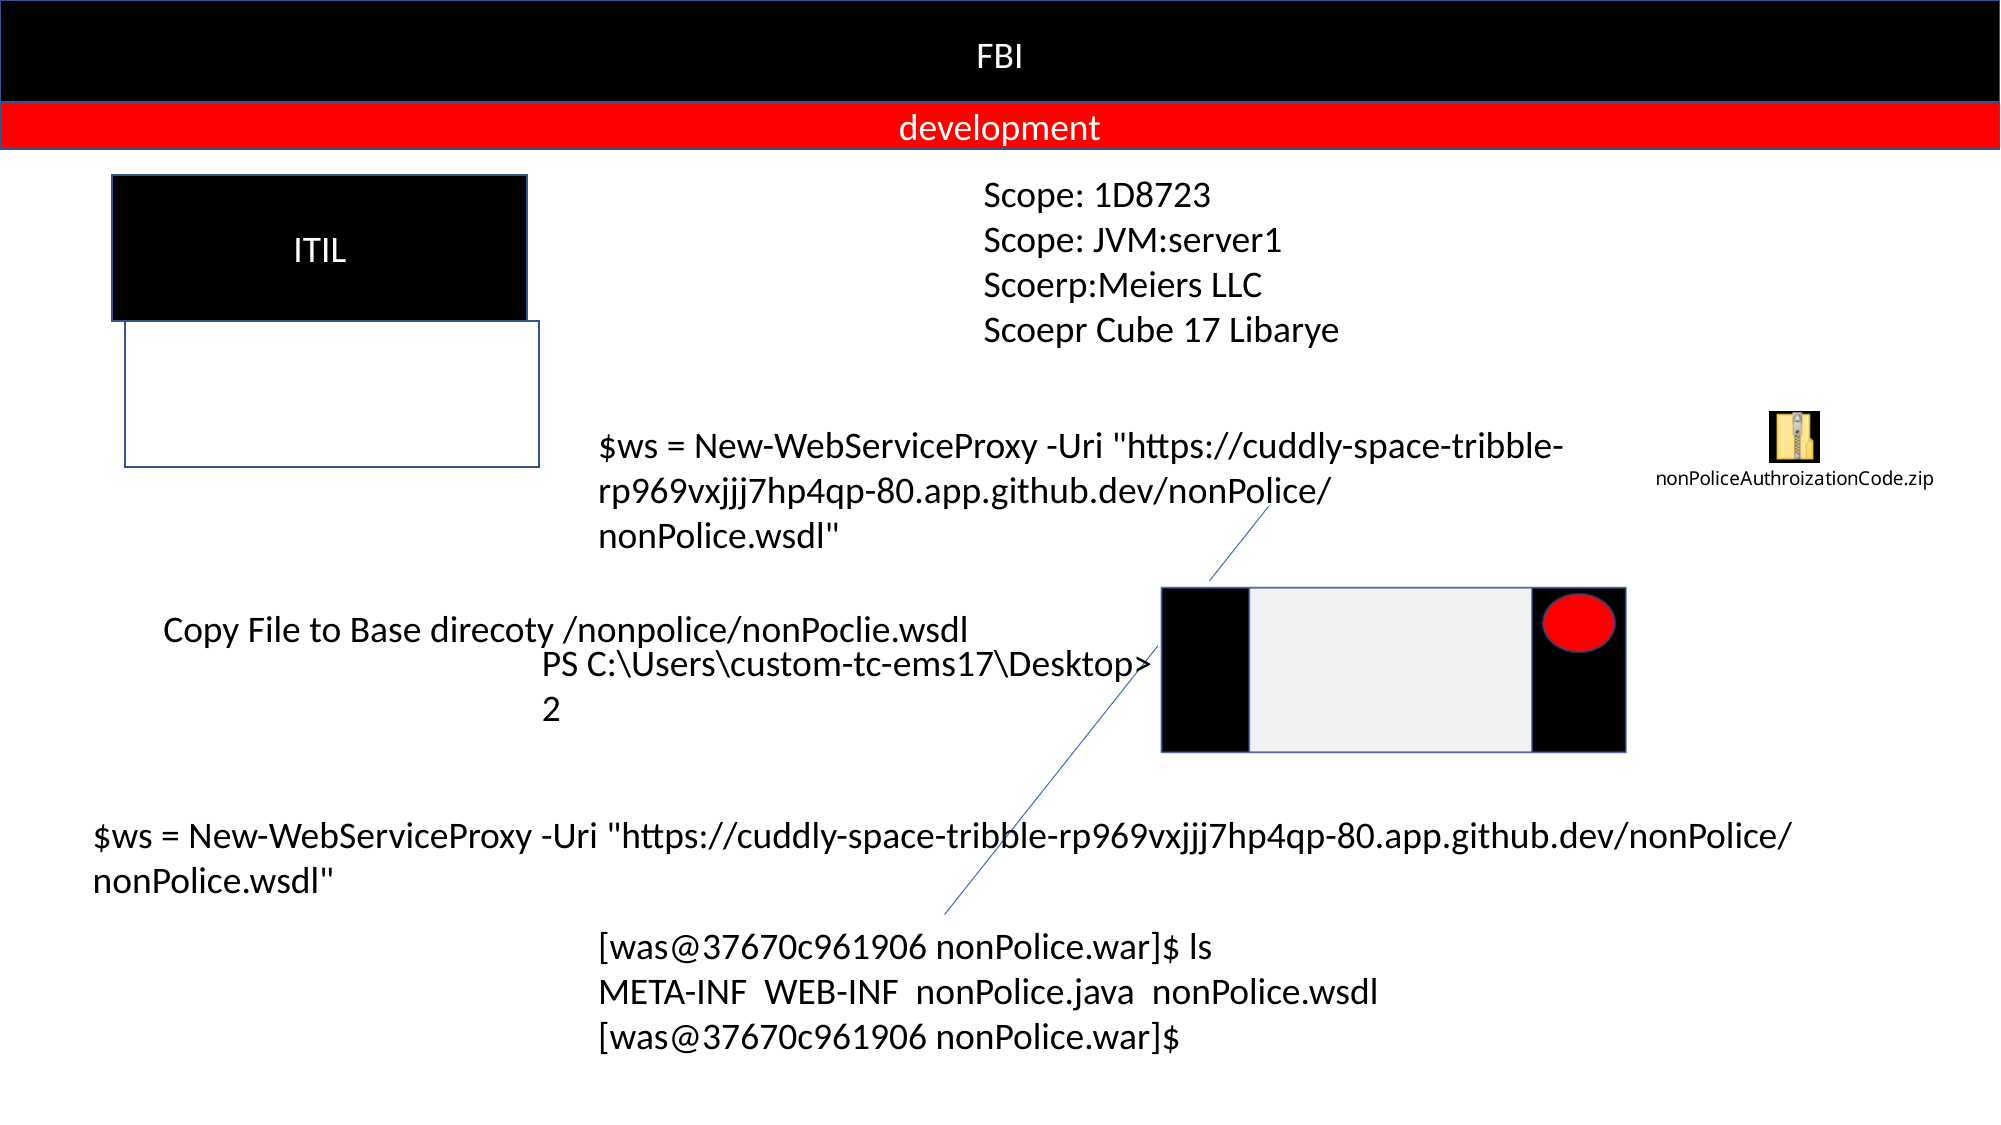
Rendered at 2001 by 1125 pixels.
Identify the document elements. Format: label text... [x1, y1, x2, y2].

text_box Copy File to Base direcoty /nonpolice/nonPoclie.wsdl [148, 598, 944, 658]
text_box ITIL [124, 320, 540, 468]
text_box $ws = New-WebServiceProxy -Uri "https://cuddly-space-tribble-rp969vxjjj7hp4qp-80.app.github.dev/nonPolice/nonPolice.wsdl" [77, 804, 944, 909]
text_box [was@37670c961906 nonPolice.war]$ ls META-INF WEB-INF nonPolice.java nonPolice.wsdl [was@37670c961906 nonPolice.war]$ [583, 914, 1584, 1065]
picture [1158, 581, 1631, 758]
text_box Scope: 1D8723 Scope: JVM:server1 Scoerp:Meiers LLC Scoepr Cube 17 Libarye [968, 162, 1355, 358]
text_box $ws = New-WebServiceProxy -Uri "https://cuddly-space-tribble-rp969vxjjj7hp4qp-80.app.github.dev/nonPolice/nonPolice.wsdl" [1269, 804, 1957, 909]
text_box FBI [0, 0, 2000, 101]
text_box development [0, 101, 2000, 150]
text_box ITIL [111, 174, 528, 322]
text_box $ws = New-WebServiceProxy -Uri "https://cuddly-space-tribble-rp969vxjjj7hp4qp-80.app.github.dev/nonPolice/nonPolice.wsdl" [583, 413, 1584, 564]
text_box PS C:\Users\custom-tc-ems17\Desktop> $ws.add(1,1) 2 [527, 658, 944, 737]
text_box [1626, 411, 1963, 497]
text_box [944, 506, 1269, 915]
